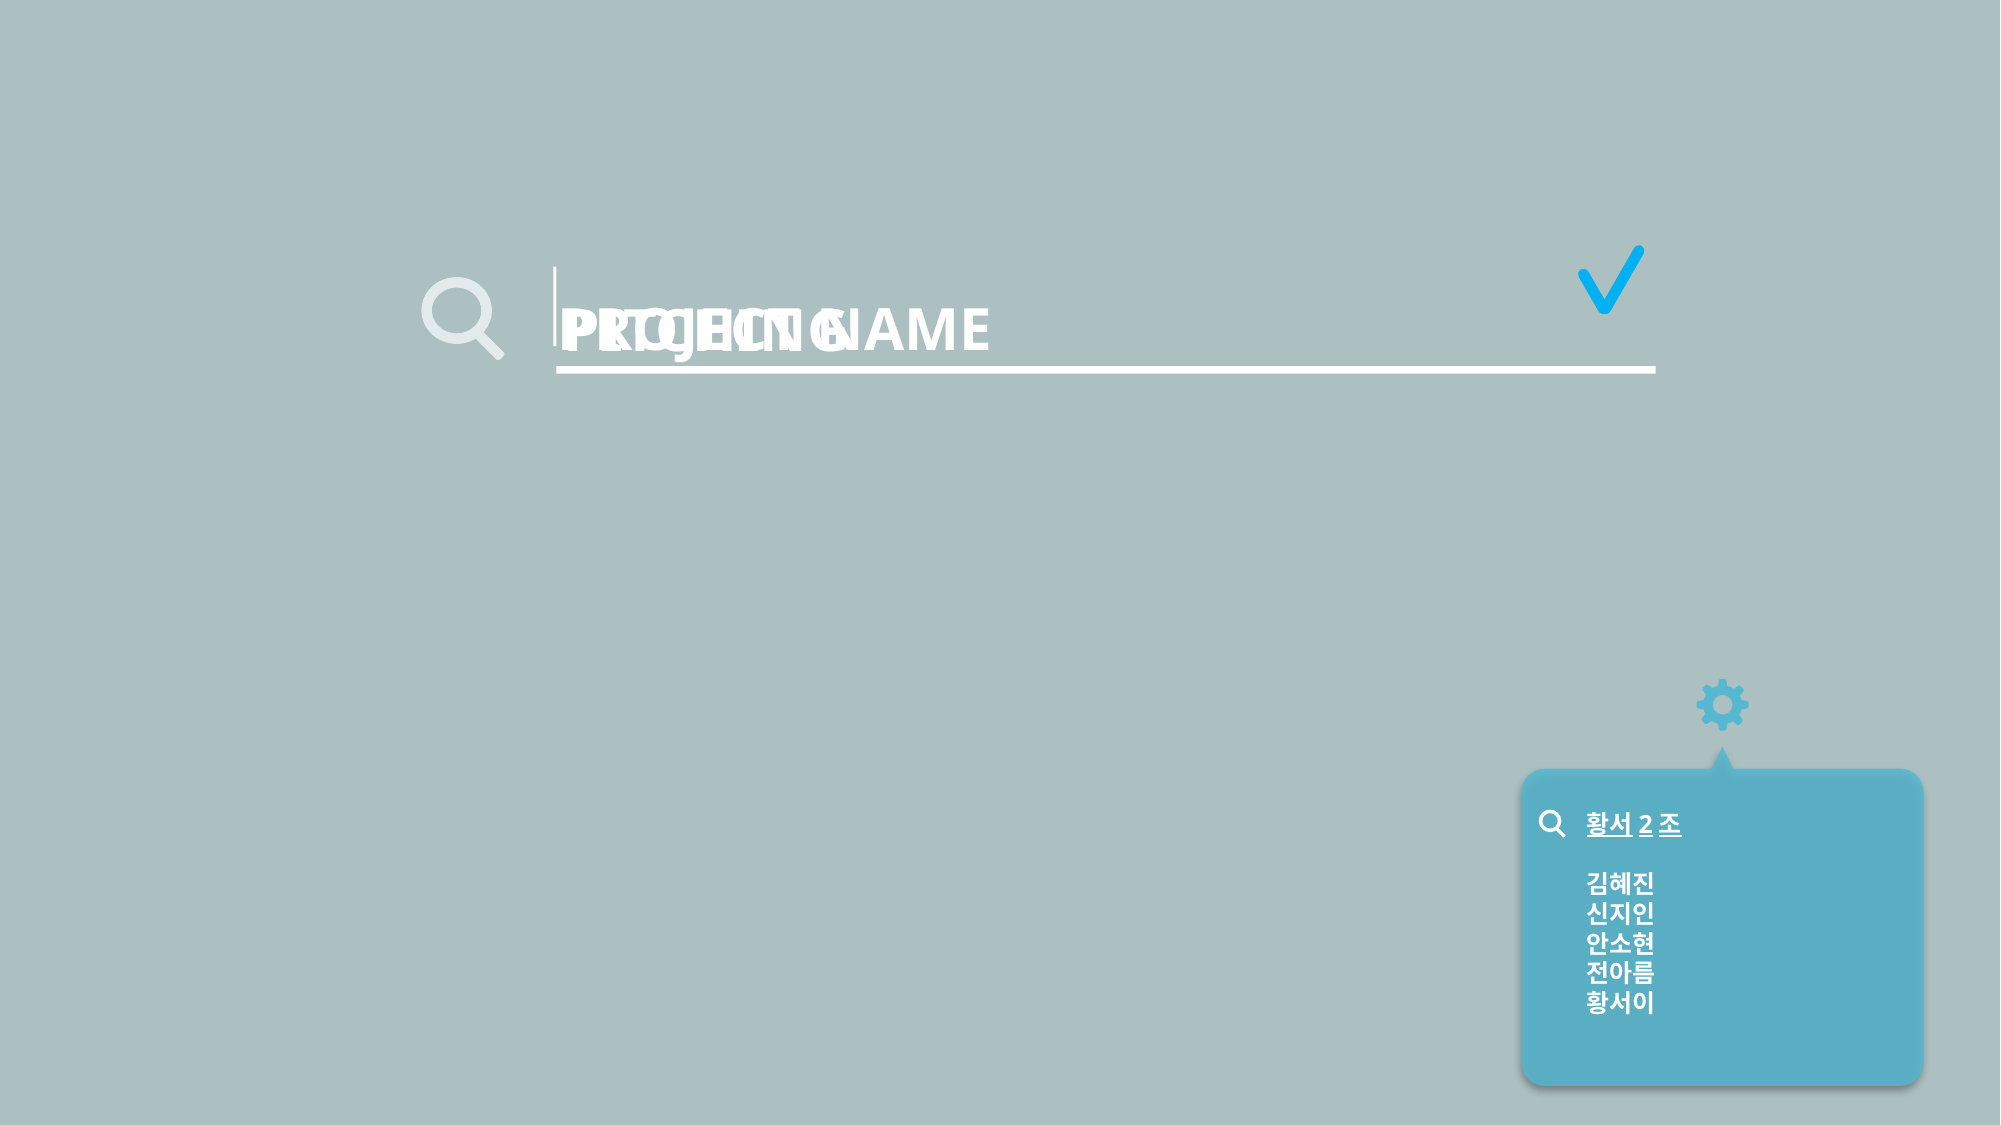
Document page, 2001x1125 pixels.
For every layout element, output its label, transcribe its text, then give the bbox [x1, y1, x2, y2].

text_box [421, 276, 494, 364]
text_box PITCHING [549, 251, 865, 371]
text_box [1577, 244, 1646, 316]
text_box [555, 365, 1657, 375]
text_box [552, 265, 557, 347]
text_box PROJECT NAME [543, 249, 1007, 370]
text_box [1521, 746, 1924, 1086]
text_box [1696, 678, 1749, 731]
